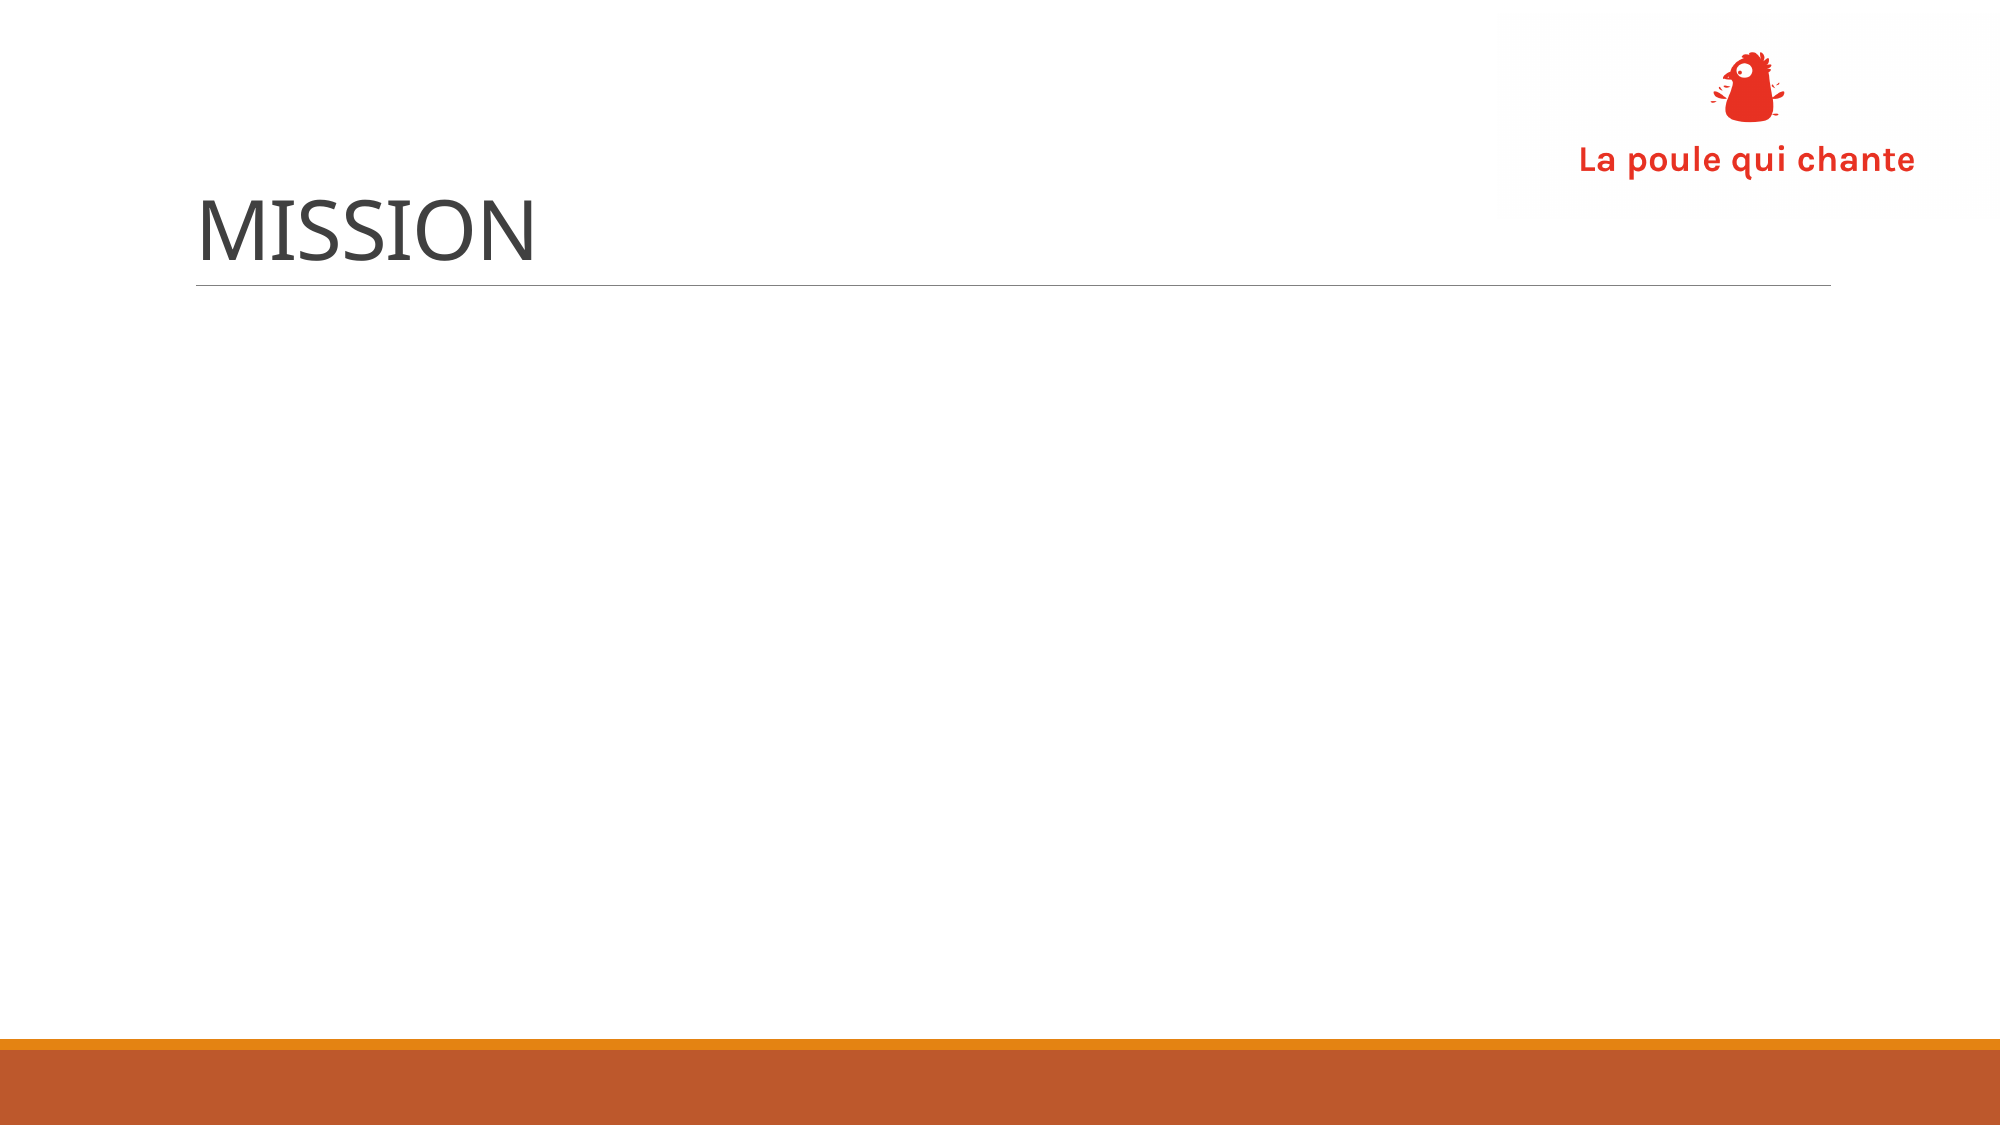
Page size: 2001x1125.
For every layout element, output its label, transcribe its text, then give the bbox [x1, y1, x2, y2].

title MISSION [180, 47, 1830, 285]
picture [1497, 13, 2000, 220]
